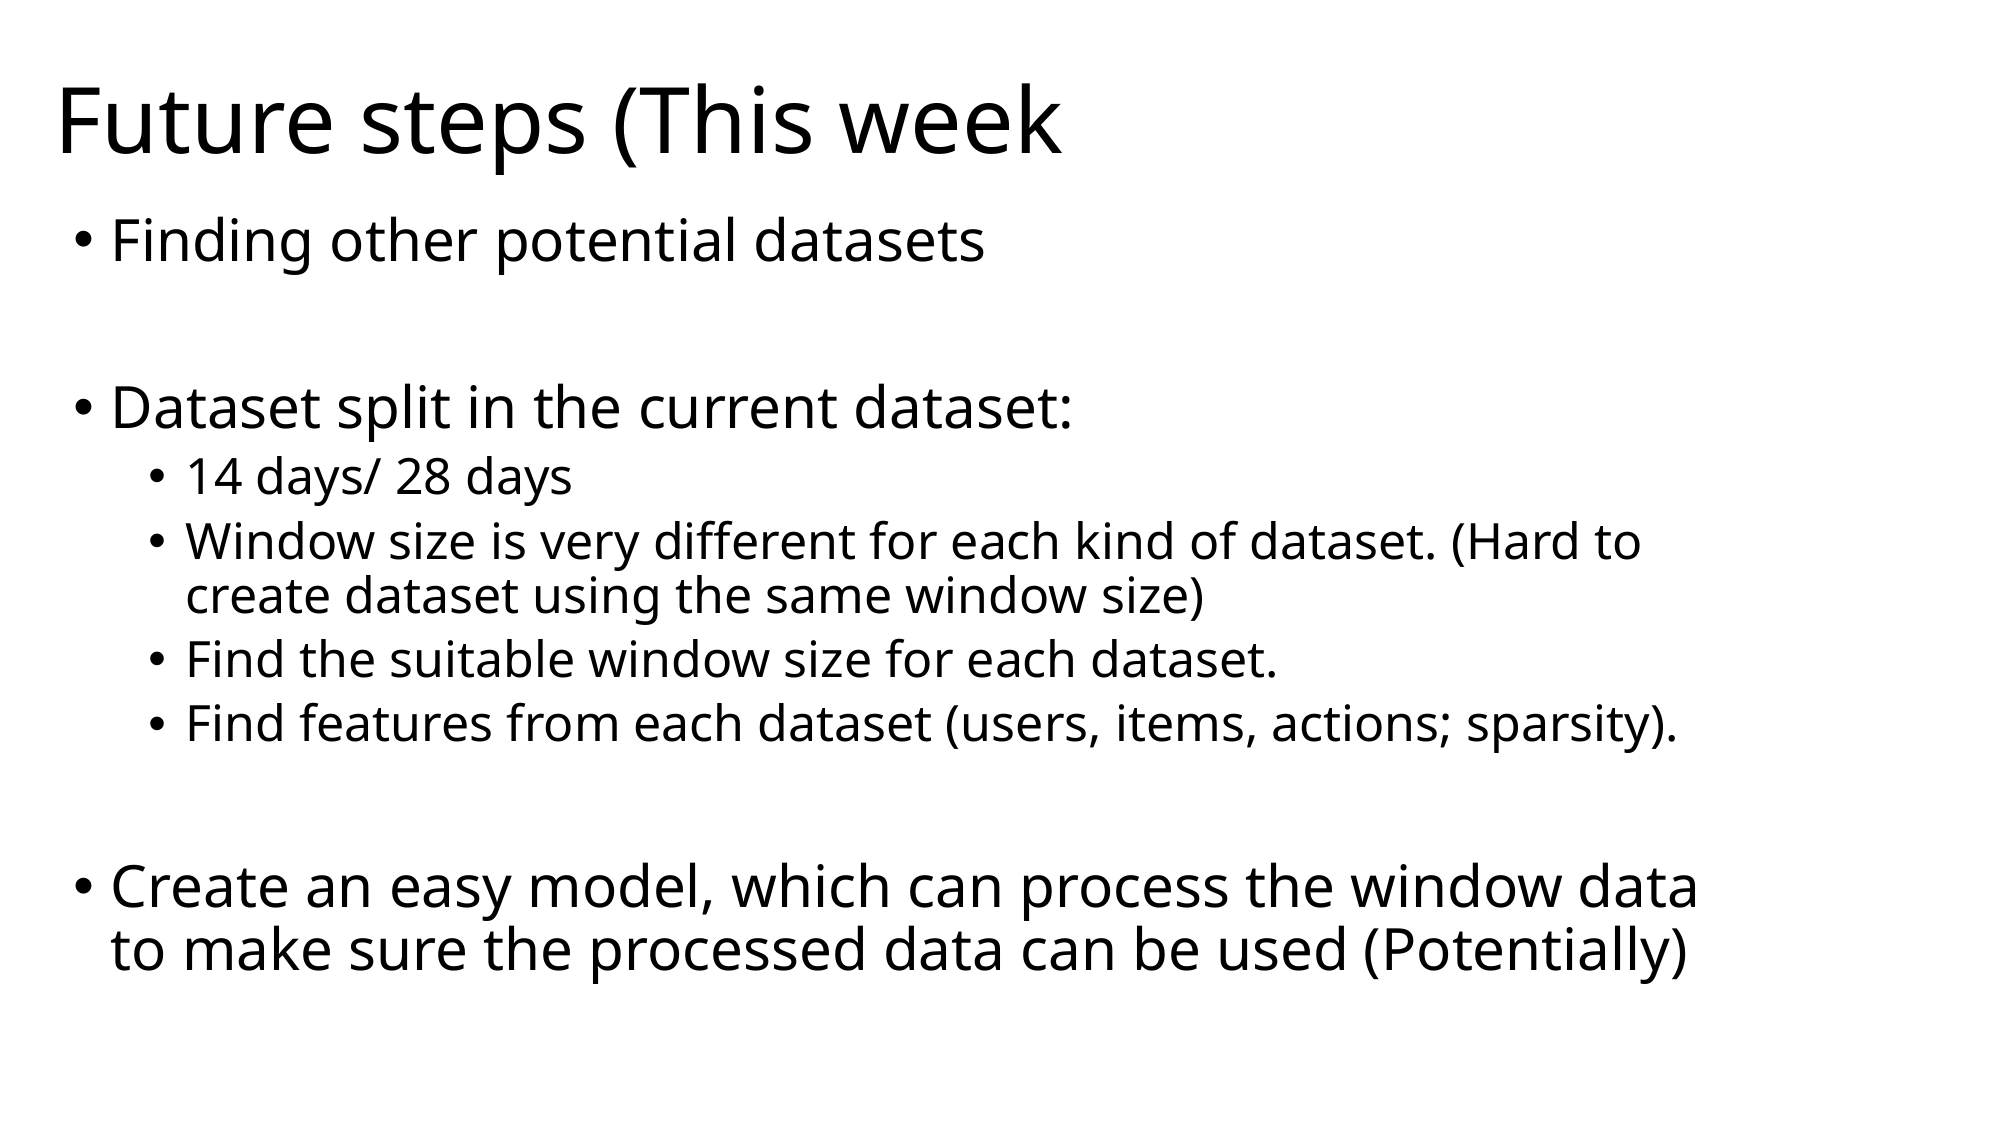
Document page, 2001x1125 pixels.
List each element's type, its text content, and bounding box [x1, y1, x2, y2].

title Future steps (This week [39, 15, 1765, 233]
list Finding other potential datasets Dataset split in the current dataset: 14 days/ 28 days Window size is very different for each kind of dataset. (Hard to create dataset using the same window size) Find the suitable window size for each dataset. Find features from each dataset (users, items, actions; sparsity). Create an easy model, which can process the window data to make sure the processed data can be used (Potentially) [58, 203, 1784, 1026]
